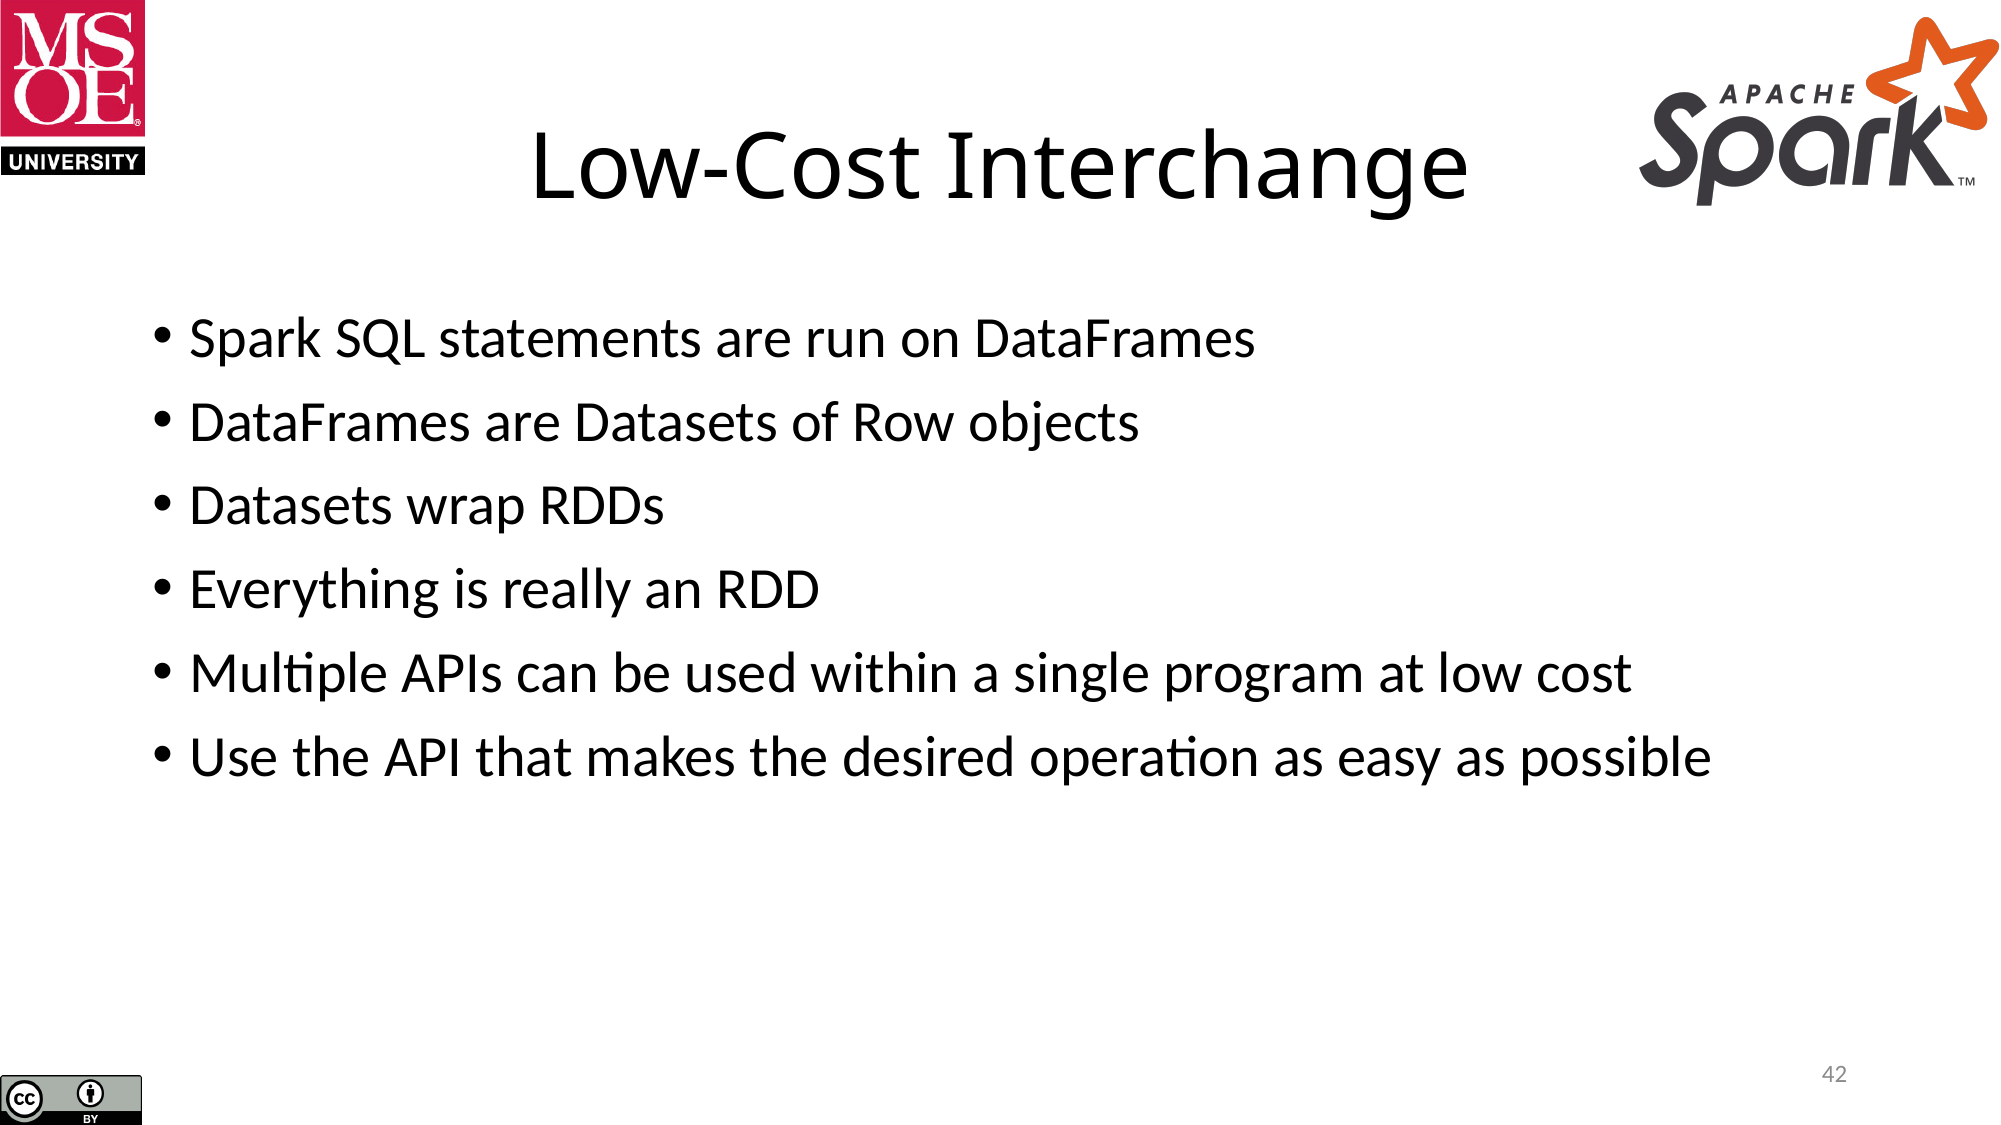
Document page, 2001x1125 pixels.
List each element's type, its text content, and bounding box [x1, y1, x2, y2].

picture [0, 1075, 142, 1125]
slide_number 42 [1412, 1042, 1863, 1103]
list Spark SQL statements are run on DataFrames DataFrames are Datasets of Row objects Datasets wrap RDDs Everything is really an RDD Multiple APIs can be used within a single program at low cost Use the API that makes the desired operation as easy as possible [137, 299, 1863, 1014]
title Low-Cost Interchange [137, 59, 1863, 278]
picture [0, 0, 145, 175]
picture [1638, 17, 2000, 206]
